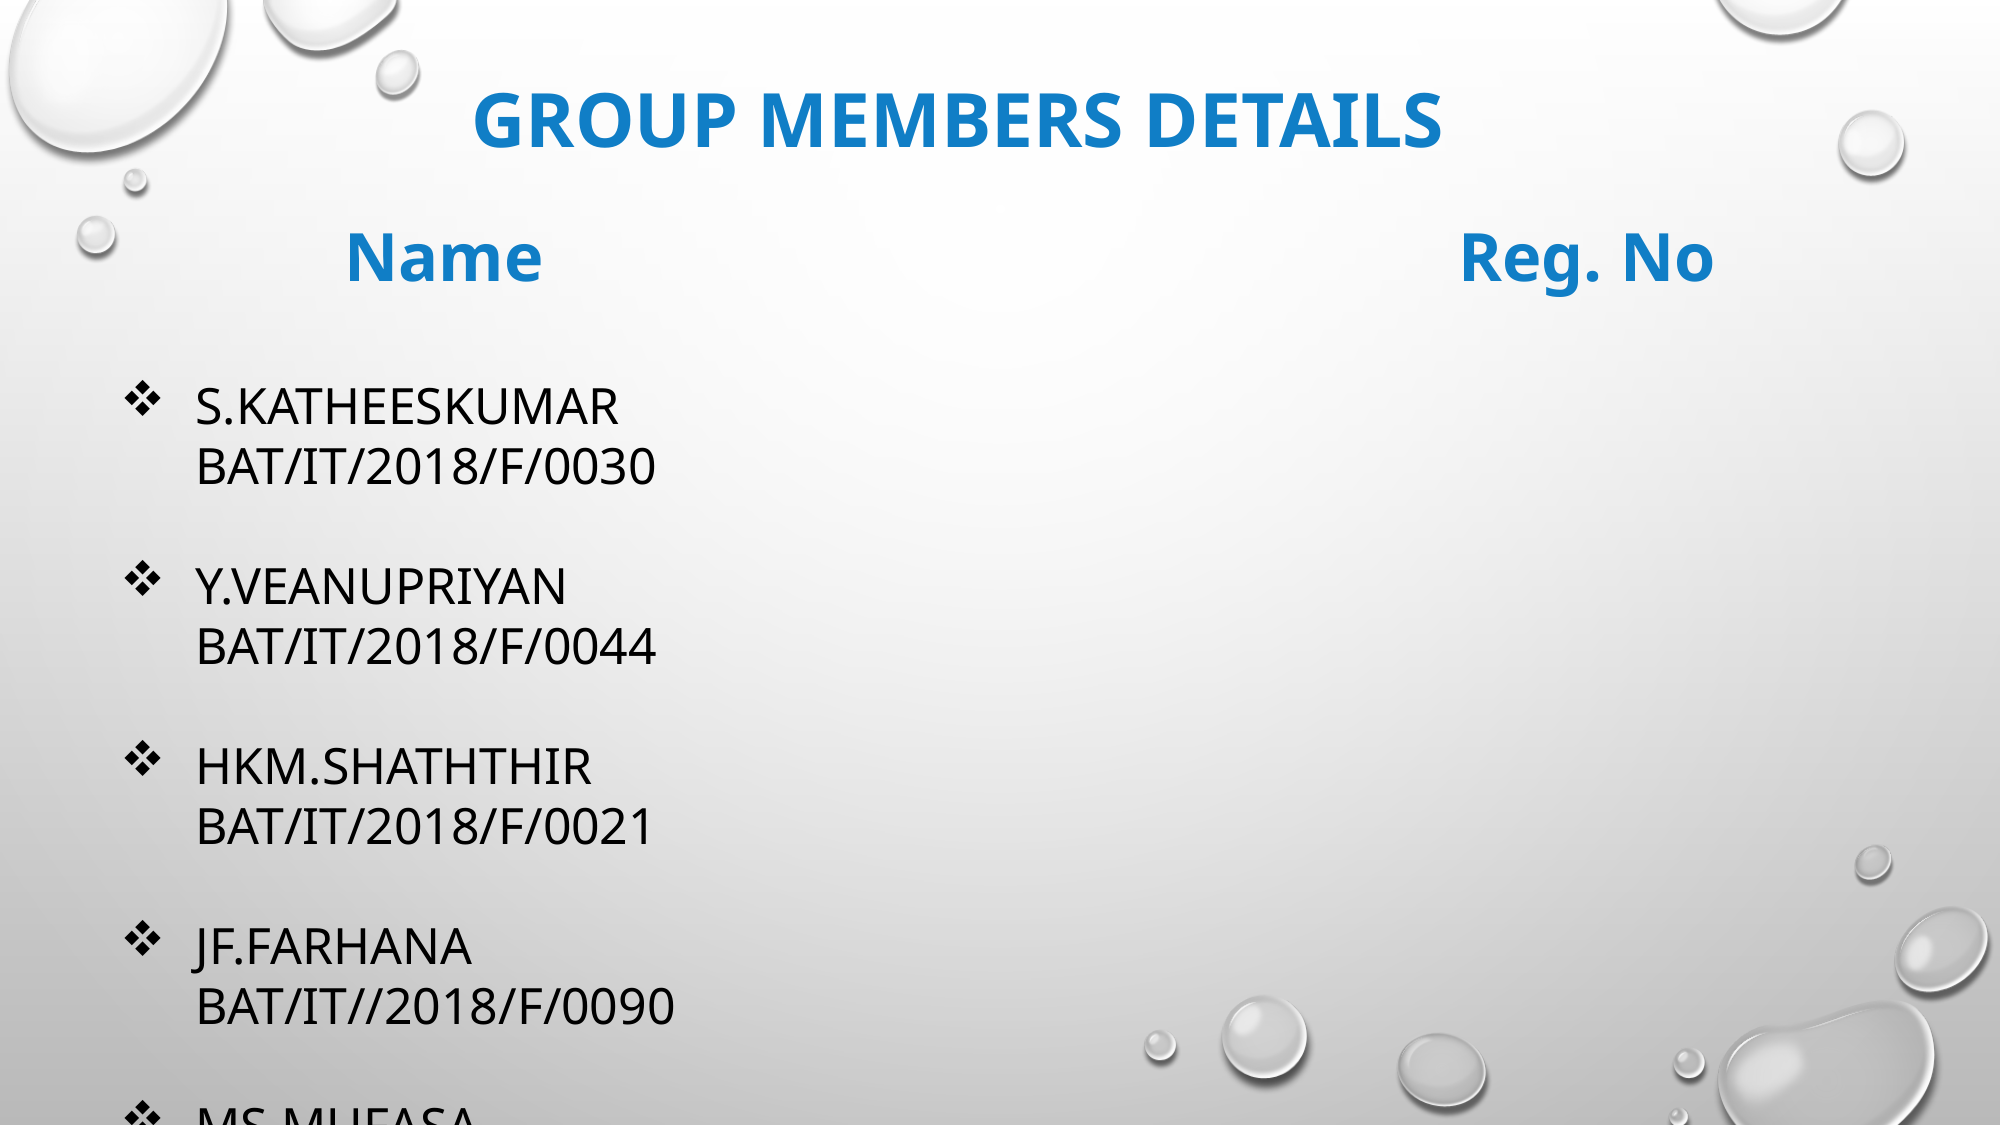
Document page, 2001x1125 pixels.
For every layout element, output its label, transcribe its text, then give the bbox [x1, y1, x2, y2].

picture [0, 0, 2000, 1125]
title Group members details [105, 74, 1811, 206]
text_box Name Reg. No S.KATHEESKUMAR BAT/IT/2018/F/0030 Y.VEANUPRIYAN BAT/IT/2018/F/0044 HKM.SHATHTHIR BAT/IT/2018/F/0021 JF.FARHANA BAT/IT//2018/F/0090 MS.MUFASA BAT/IT/2018/F/0063 [105, 206, 1906, 1125]
